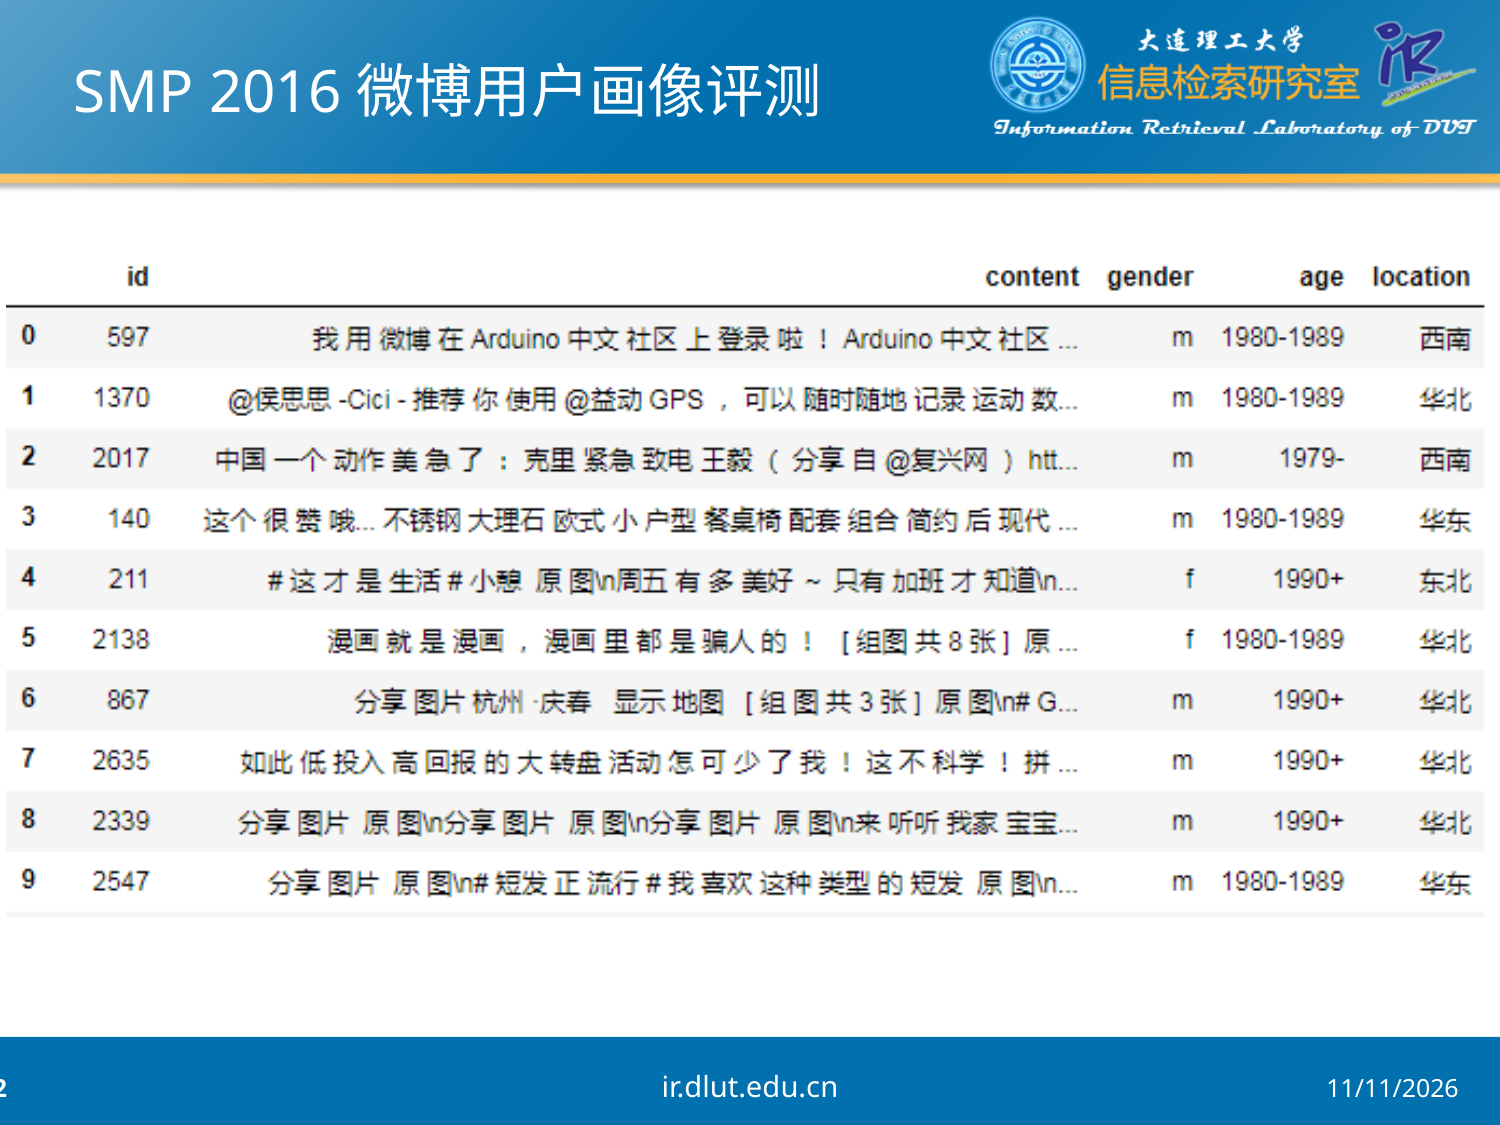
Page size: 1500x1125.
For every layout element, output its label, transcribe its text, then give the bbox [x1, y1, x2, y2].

title SMP 2016微博用户画像评测 [58, 45, 944, 133]
picture [0, 0, 1500, 1125]
